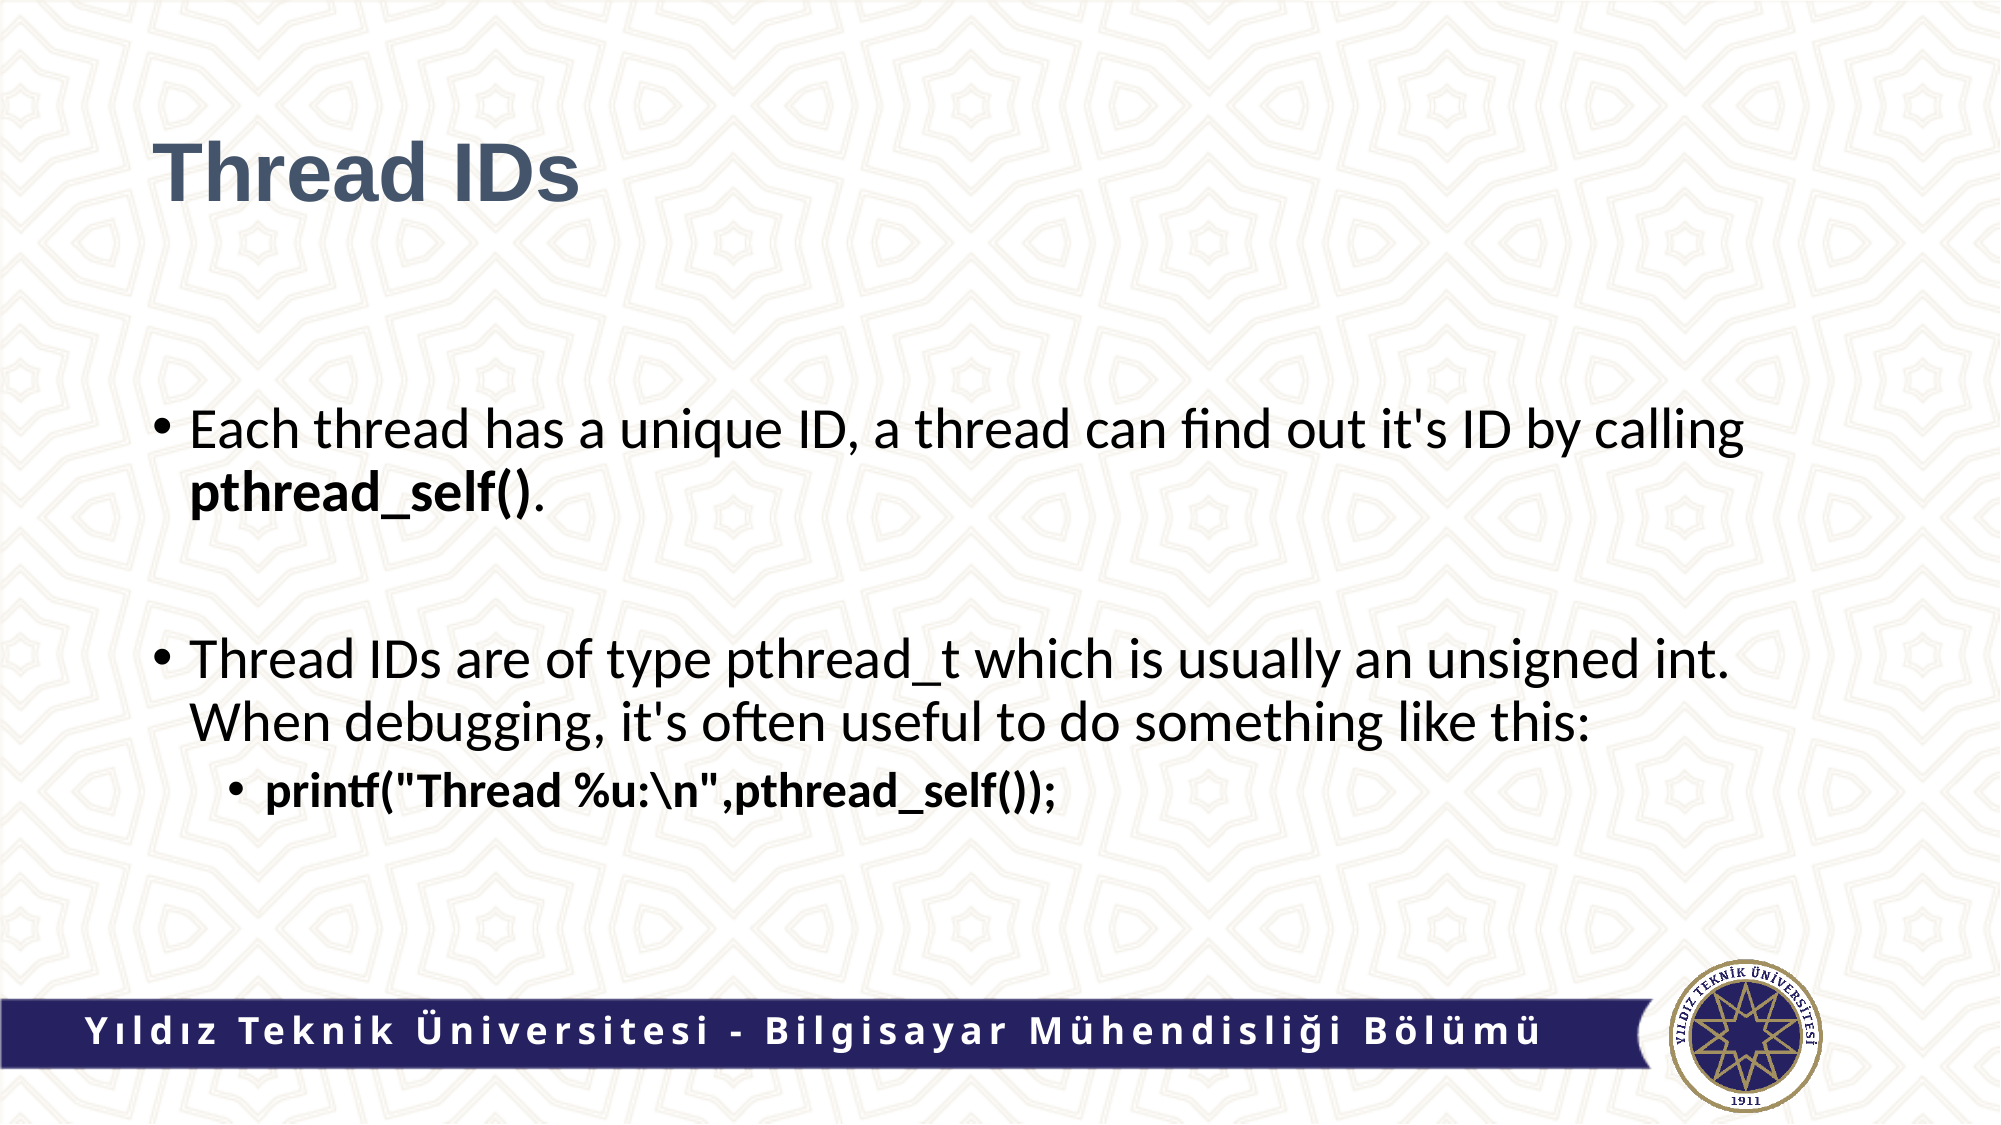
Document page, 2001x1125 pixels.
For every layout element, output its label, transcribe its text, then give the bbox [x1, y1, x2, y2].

list Each thread has a unique ID, a thread can find out it's ID by calling pthread_self(). Thread IDs are of type pthread_t which is usually an unsigned int. When debugging, it's often useful to do something like this: printf("Thread %u:\n",pthread_self()); [137, 299, 1863, 982]
title Thread IDs [137, 59, 1863, 278]
footer Yıldız Teknik Üniversitesi - Bilgisayar Mühendisliği Bölümü [0, 997, 1628, 1069]
picture [0, 0, 2000, 1125]
